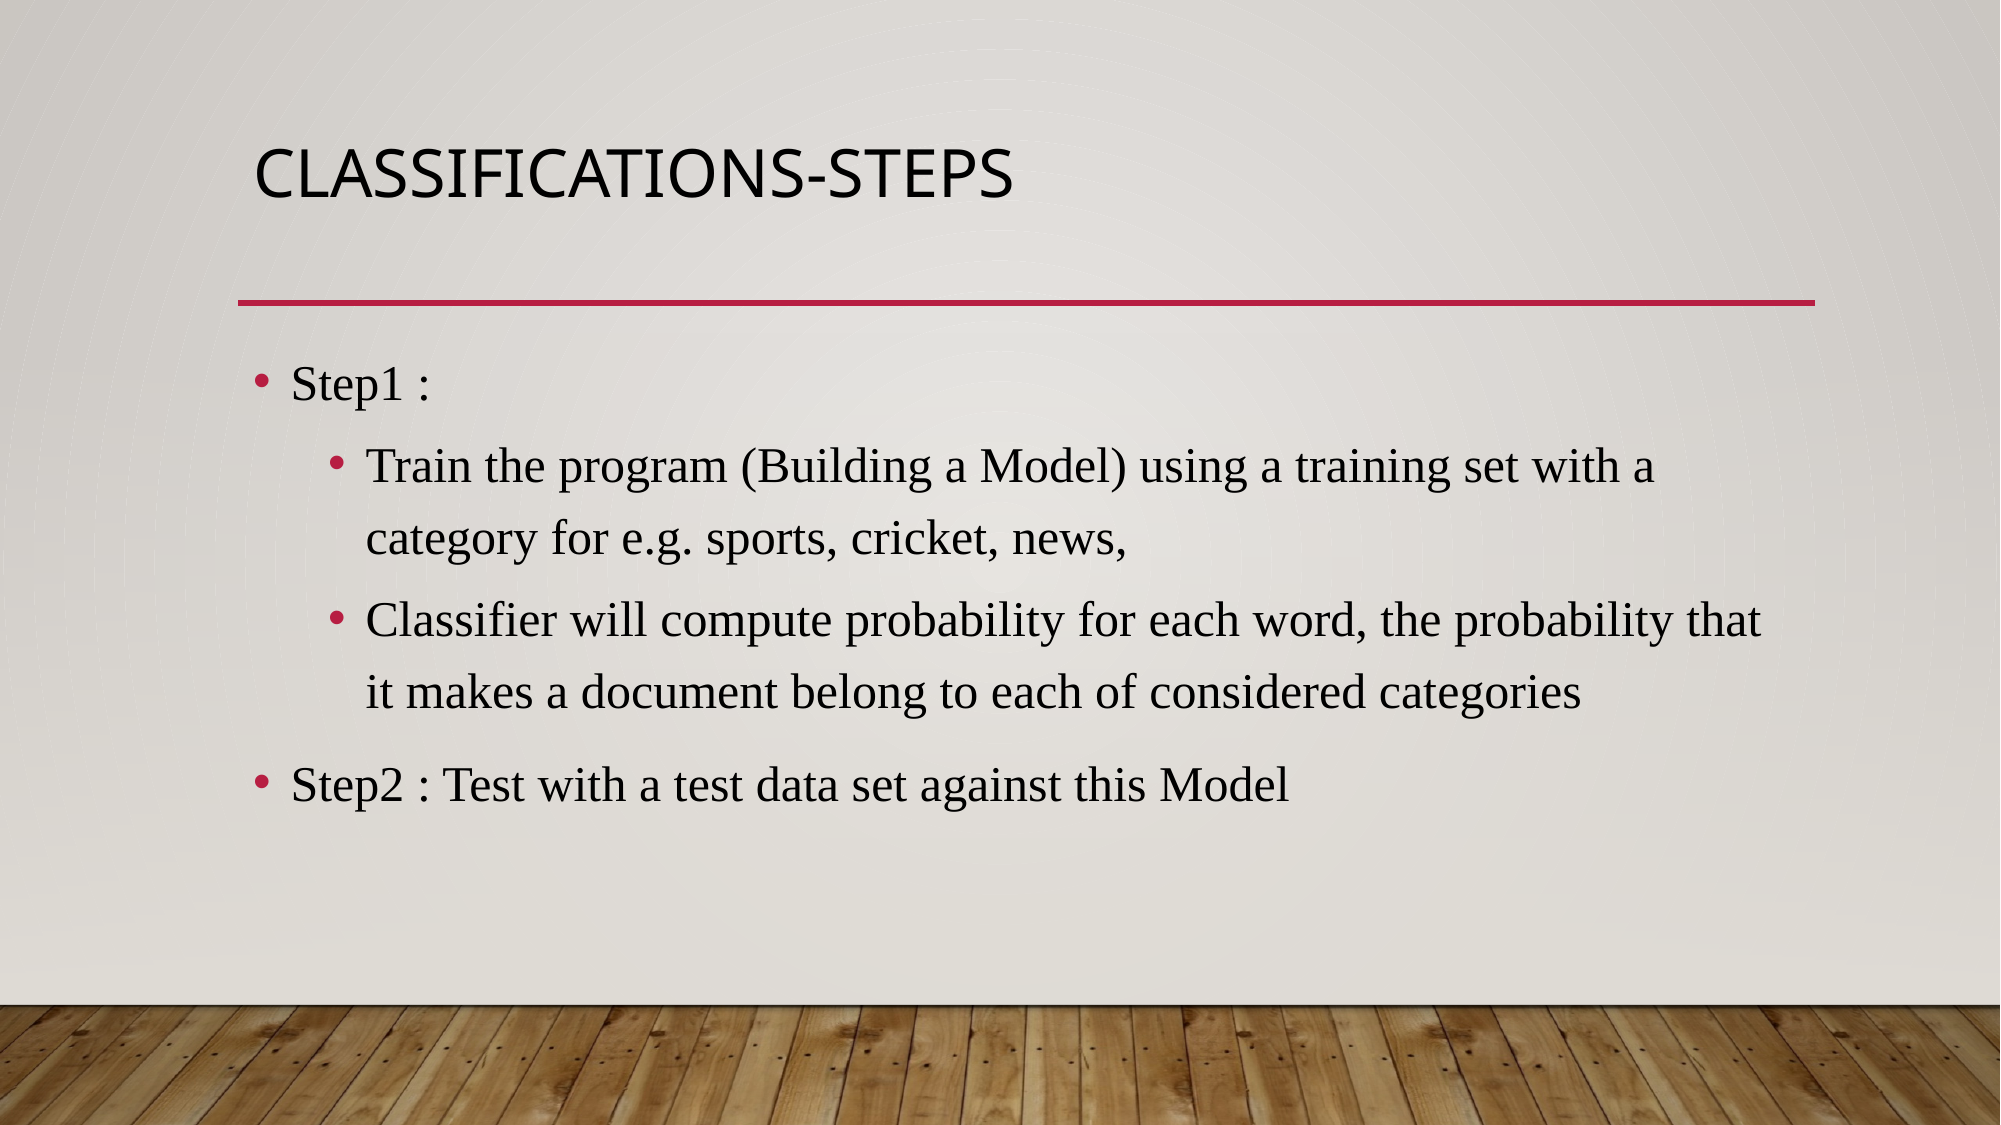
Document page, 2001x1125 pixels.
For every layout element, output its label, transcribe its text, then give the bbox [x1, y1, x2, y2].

title Classifications-Steps [238, 131, 1814, 305]
picture [0, 1005, 2000, 1125]
list Step1 : Train the program (Building a Model) using a training set with a category for e.g. sports, cricket, news, Classifier will compute probability for each word, the probability that it makes a document belong to each of considered categories Step2 : Test with a test data set against this Model [238, 330, 1814, 1004]
